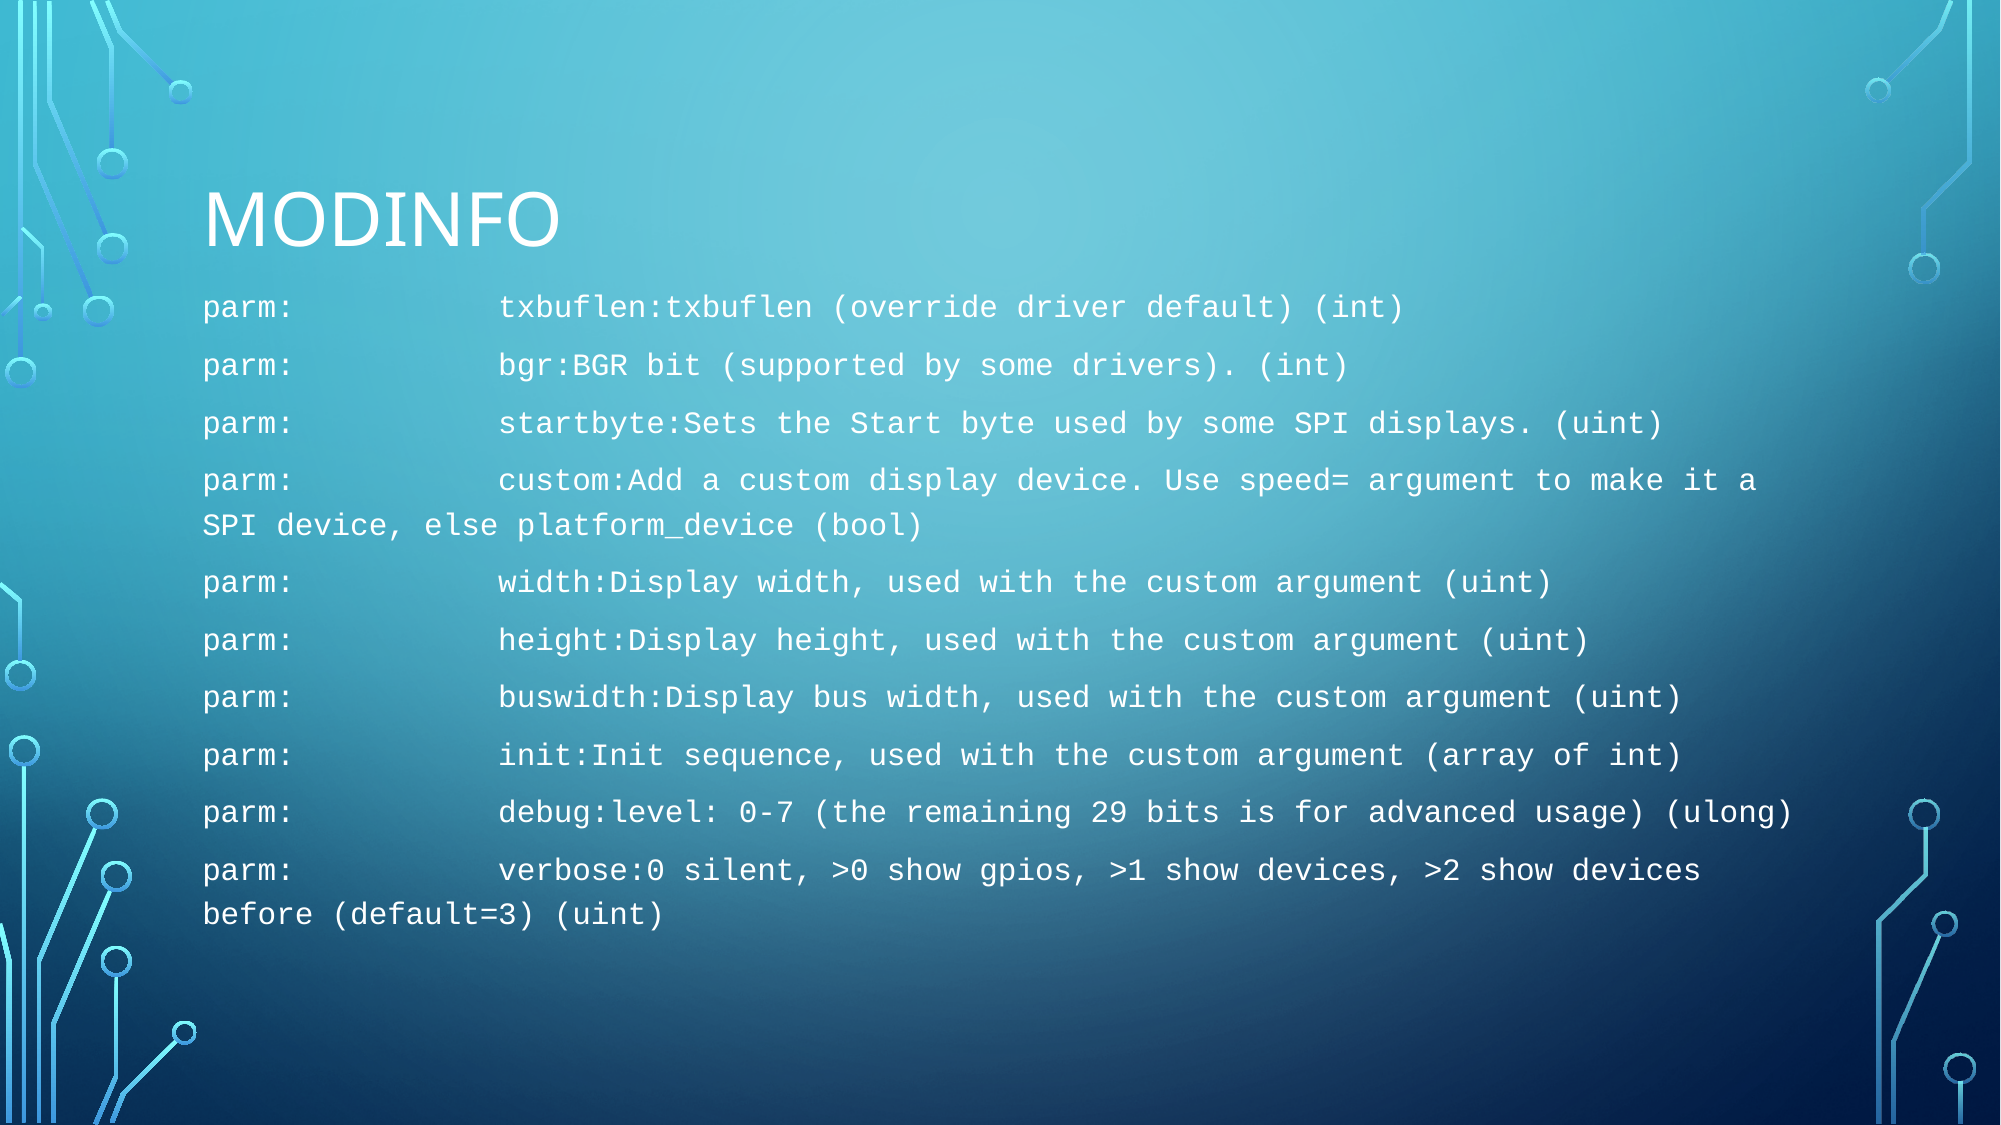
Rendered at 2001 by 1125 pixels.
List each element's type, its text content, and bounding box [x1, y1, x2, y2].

list parm: txbuflen:txbuflen (override driver default) (int) parm: bgr:BGR bit (supported by some drivers). (int) parm: startbyte:Sets the Start byte used by some SPI displays. (uint) parm: custom:Add a custom display device. Use speed= argument to make it a SPI device, else platform_device (bool) parm: width:Display width, used with the custom argument (uint) parm: height:Display height, used with the custom argument (uint) parm: buswidth:Display bus width, used with the custom argument (uint) parm: init:Init sequence, used with the custom argument (array of int) parm: debug:level: 0-7 (the remaining 29 bits is for advanced usage) (ulong) parm: verbose:0 silent, >0 show gpios, >1 show devices, >2 show devices before (default=3) (uint) [187, 272, 1813, 950]
title modinfo [187, 101, 1813, 272]
